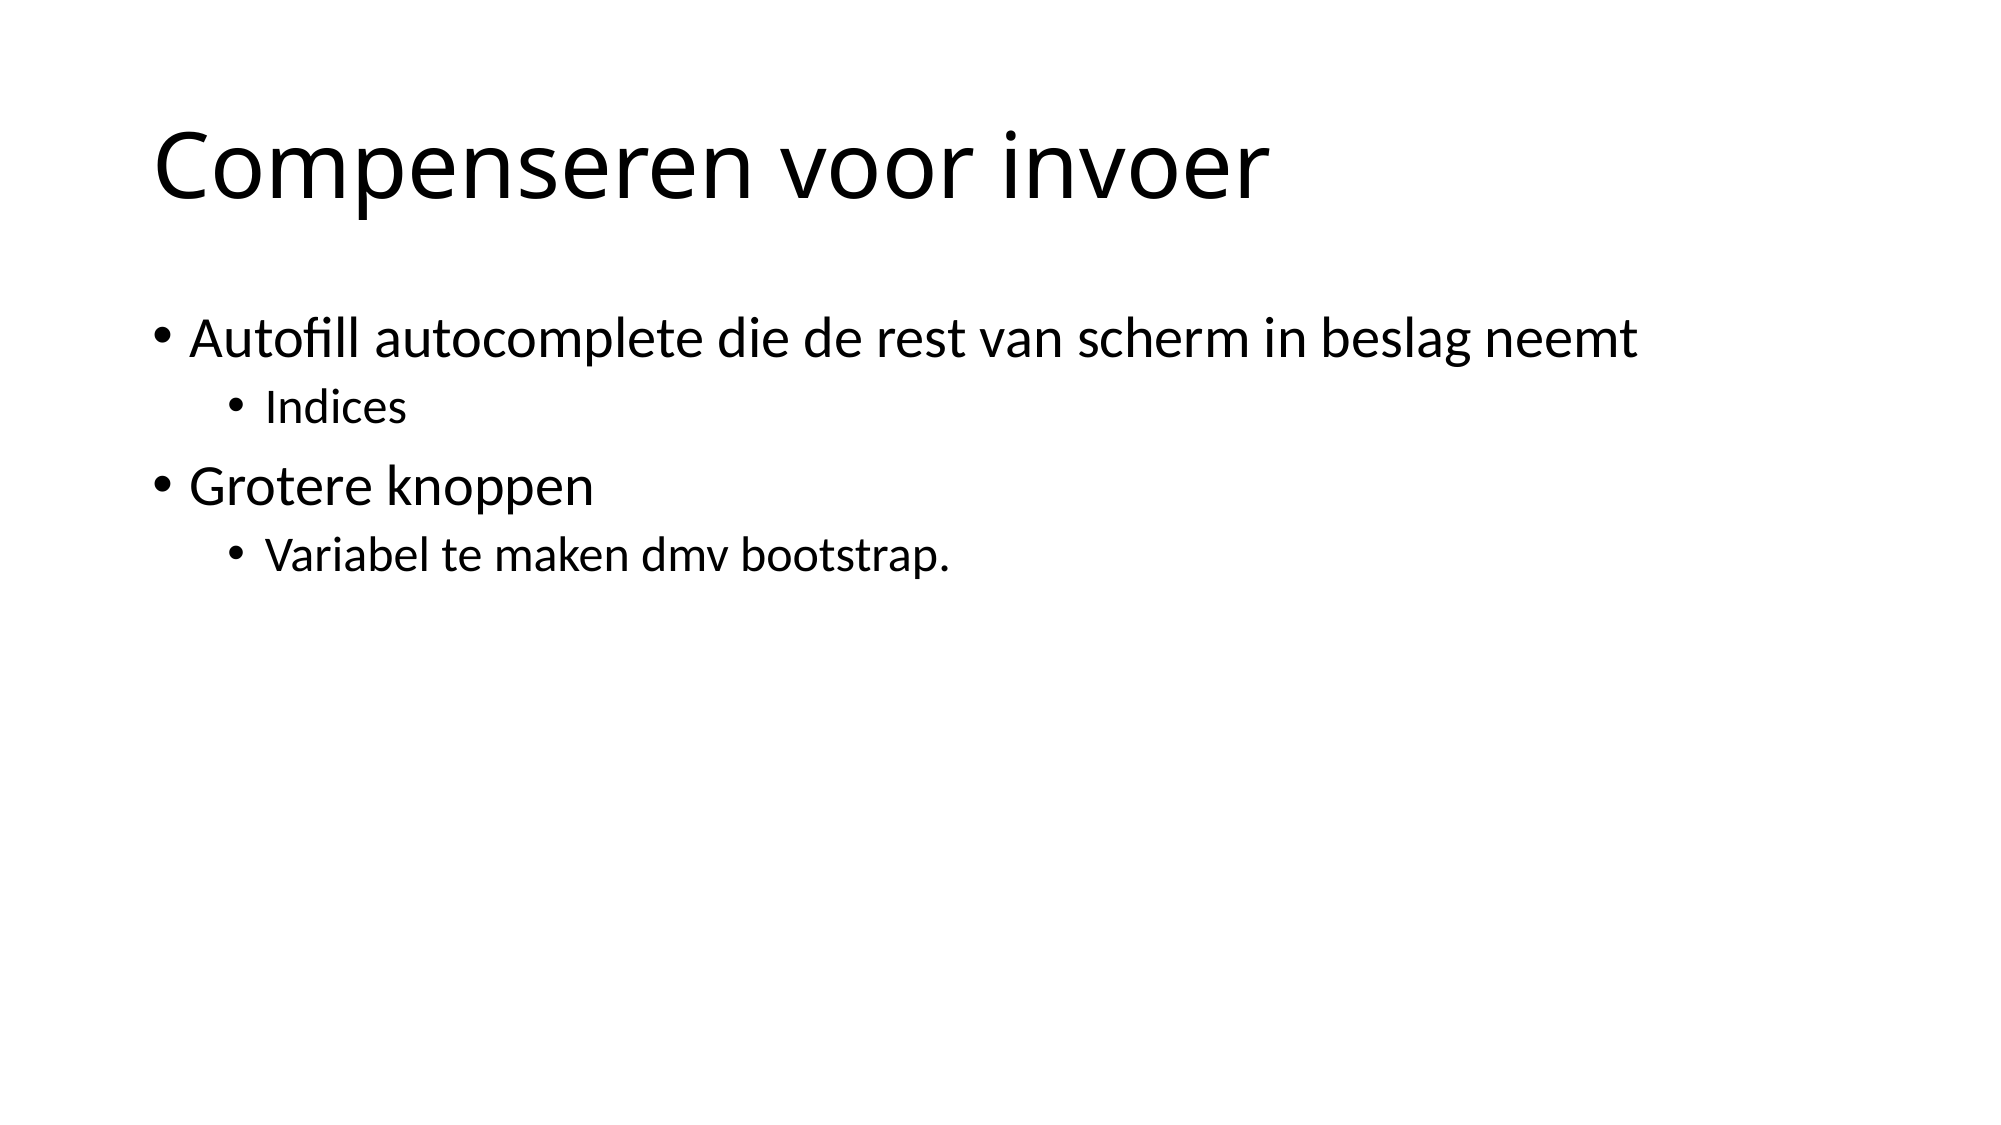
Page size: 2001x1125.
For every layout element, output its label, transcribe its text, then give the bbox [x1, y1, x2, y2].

list Autofill autocomplete die de rest van scherm in beslag neemt Indices Grotere knoppen Variabel te maken dmv bootstrap. [137, 299, 1863, 1014]
title Compenseren voor invoer [137, 59, 1863, 278]
